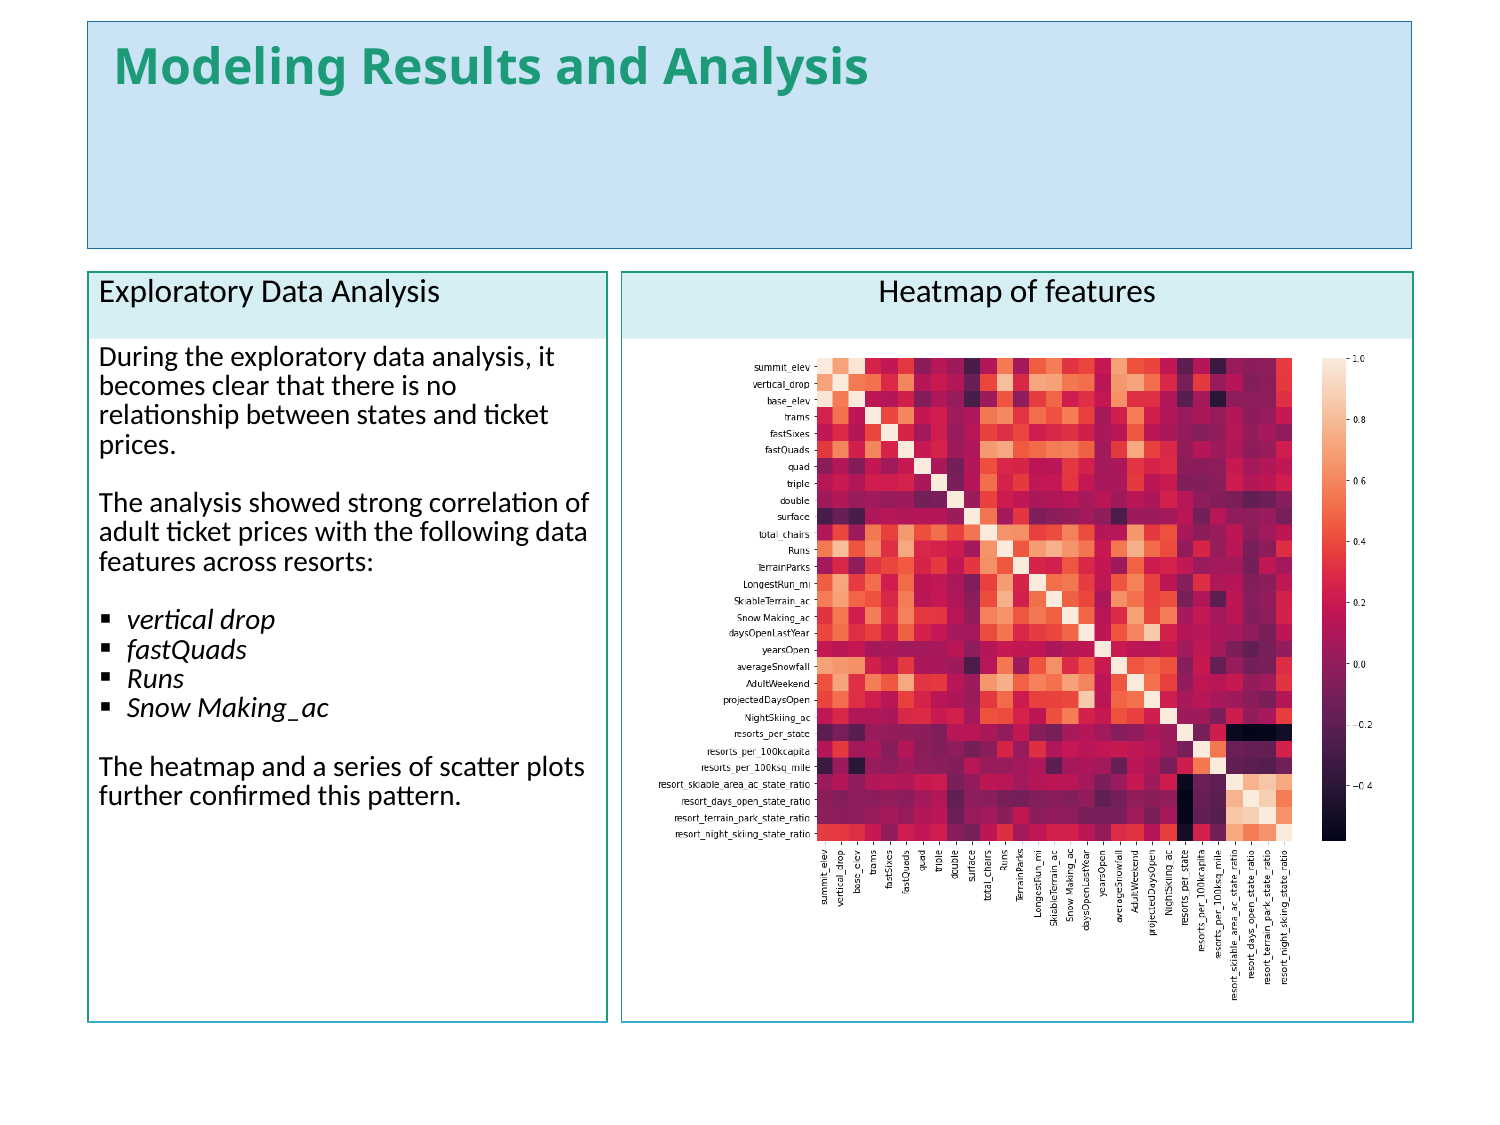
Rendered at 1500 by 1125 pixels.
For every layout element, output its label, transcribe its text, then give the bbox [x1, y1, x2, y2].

text_box [87, 21, 1412, 249]
picture [651, 348, 1379, 1006]
table_cell During the exploratory data analysis, it becomes clear that there is no relationship between states and ticket prices. The analysis showed strong correlation of adult ticket prices with the following data features across resorts: vertical drop fastQuads Runs Snow Making_ac The heatmap and a series of scatter plots further confirmed this pattern. [89, 339, 606, 1021]
table_cell [622, 339, 1412, 1021]
table_header Exploratory Data Analysis [89, 273, 606, 339]
table_header Heatmap of features [622, 273, 1412, 339]
title Modeling Results and Analysis [98, 38, 1402, 98]
